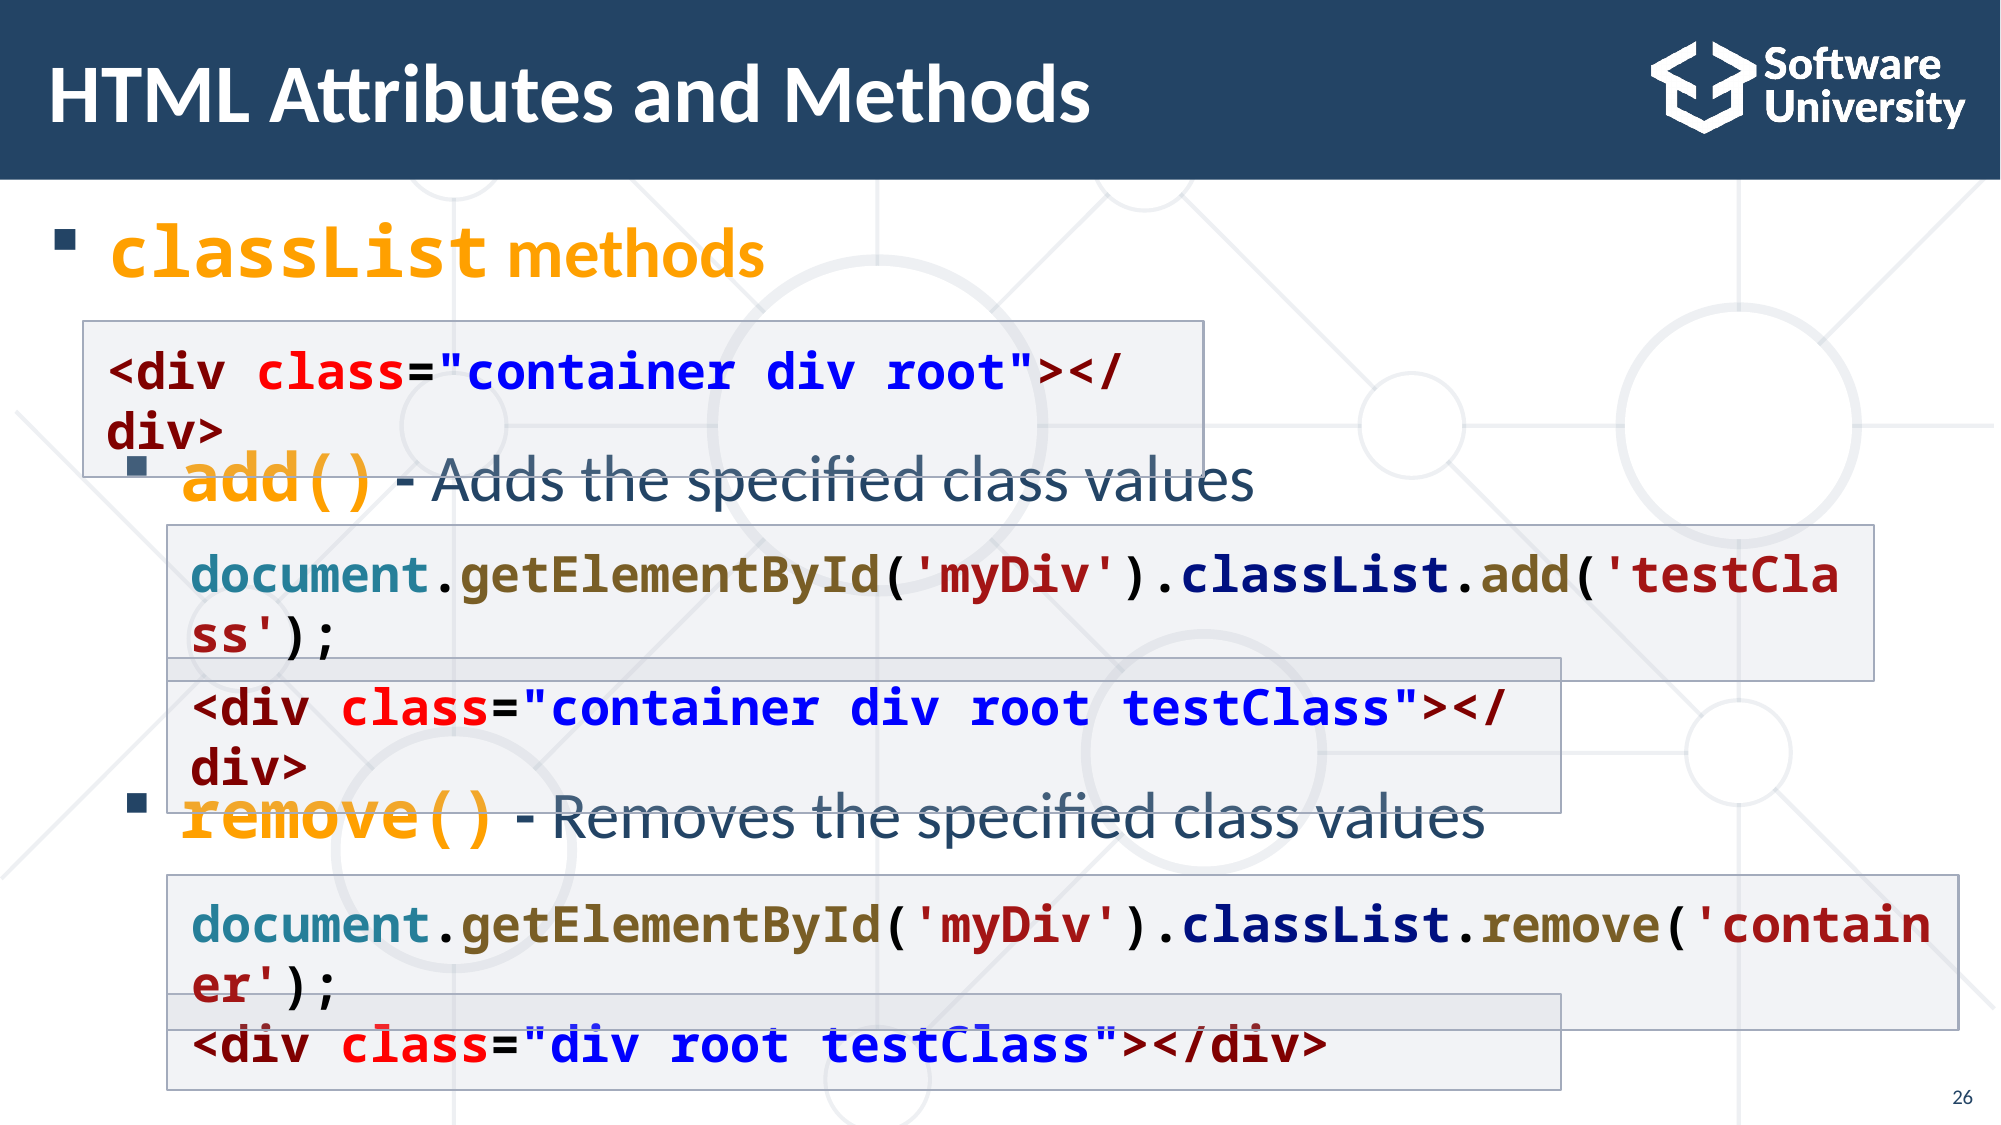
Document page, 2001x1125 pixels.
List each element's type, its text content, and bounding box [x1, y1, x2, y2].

text_box document.getElementById('myDiv').classList.add('testClass'); [167, 525, 1875, 681]
title HTML Attributes and Methods [31, 16, 1625, 162]
picture [1651, 41, 1966, 134]
text_box <div class="div root testClass"></div> [167, 1031, 1561, 1090]
text_box <div class="container div root"></div> [83, 321, 1204, 477]
list classList methods add() - Adds the specified class values remove() - Removes the specified class values [31, 196, 1970, 1104]
text_box <div class="container div root testClass"></div> [167, 681, 1561, 814]
slide_number 26 [1927, 1067, 1989, 1117]
text_box document.getElementById('myDiv').classList.remove('container'); [167, 874, 1959, 1031]
